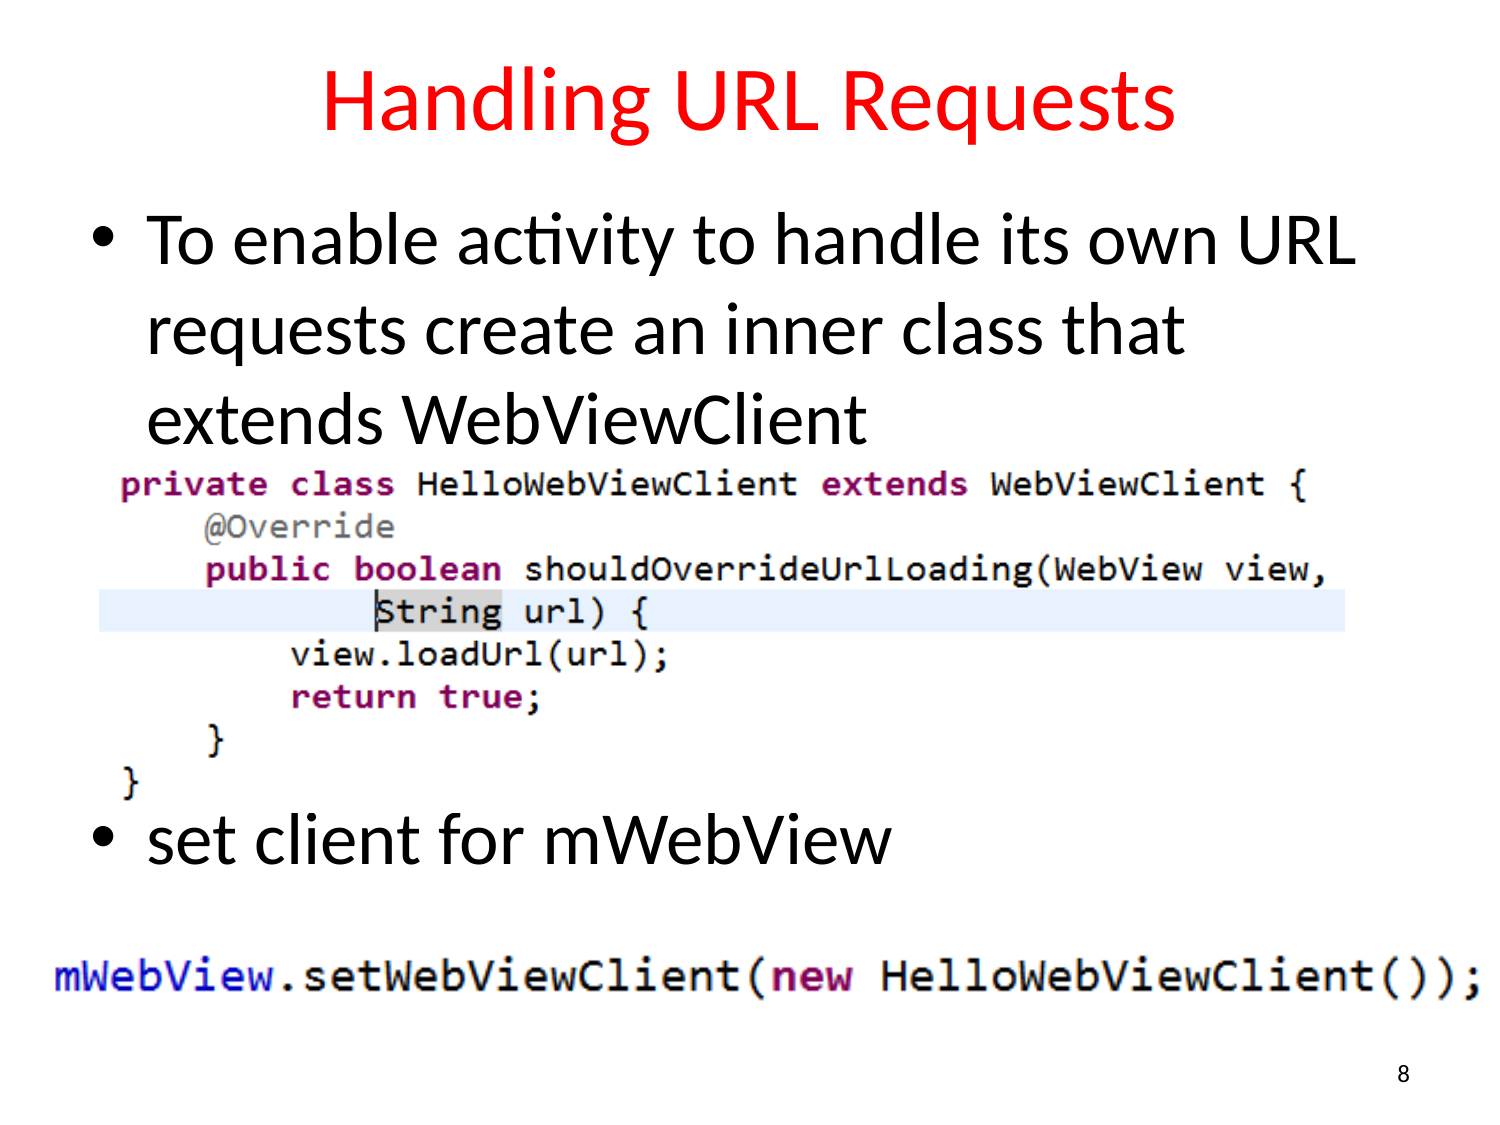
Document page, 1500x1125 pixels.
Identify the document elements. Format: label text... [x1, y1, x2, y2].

picture [99, 462, 1345, 813]
list To enable activity to handle its own URL requests create an inner class that extends WebViewClient set client for mWebView [75, 182, 1425, 923]
slide_number 8 [1074, 1047, 1425, 1103]
picture [0, 924, 1500, 1038]
title Handling URL Requests [75, 0, 1425, 182]
